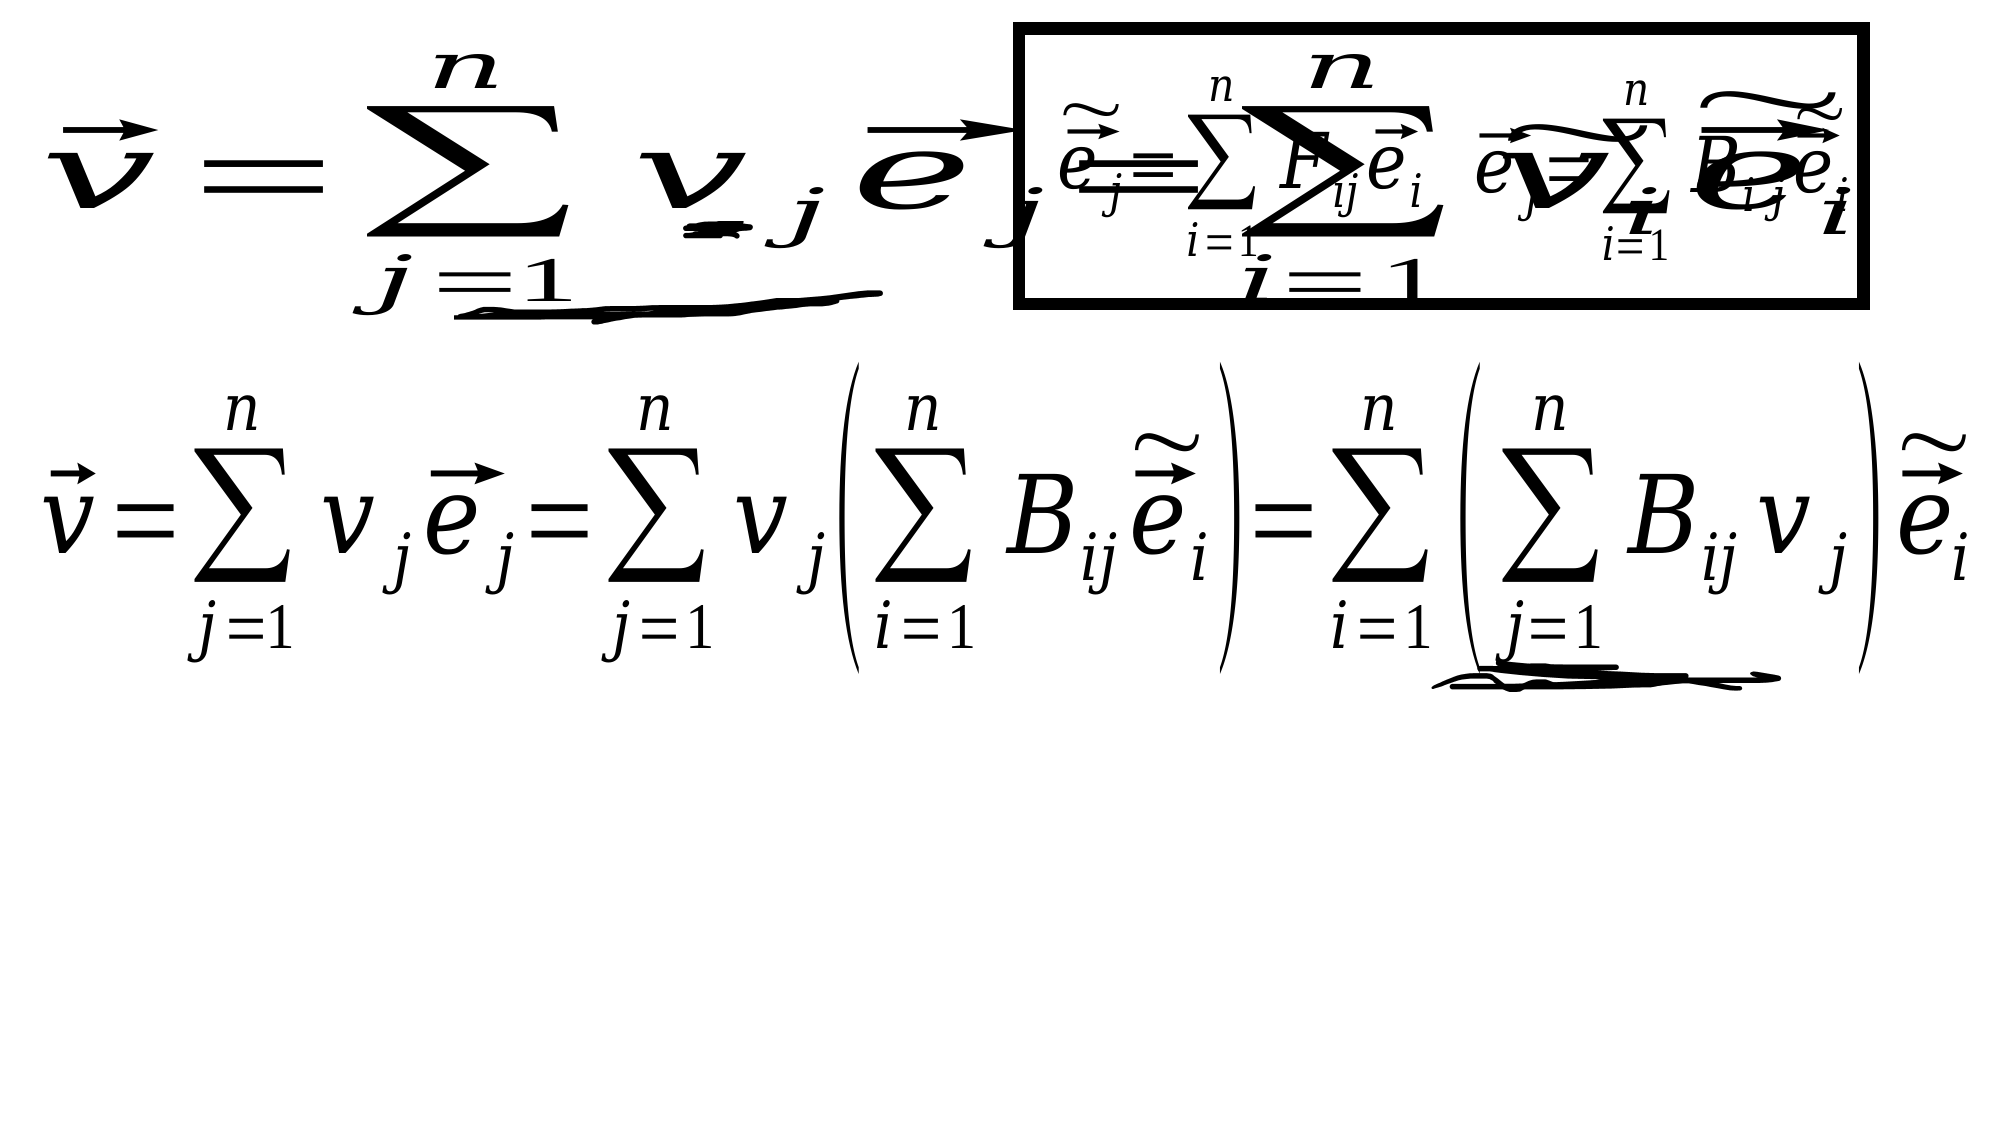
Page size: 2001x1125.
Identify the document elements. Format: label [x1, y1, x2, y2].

text_box [1018, 27, 1864, 305]
picture [454, 221, 1790, 701]
